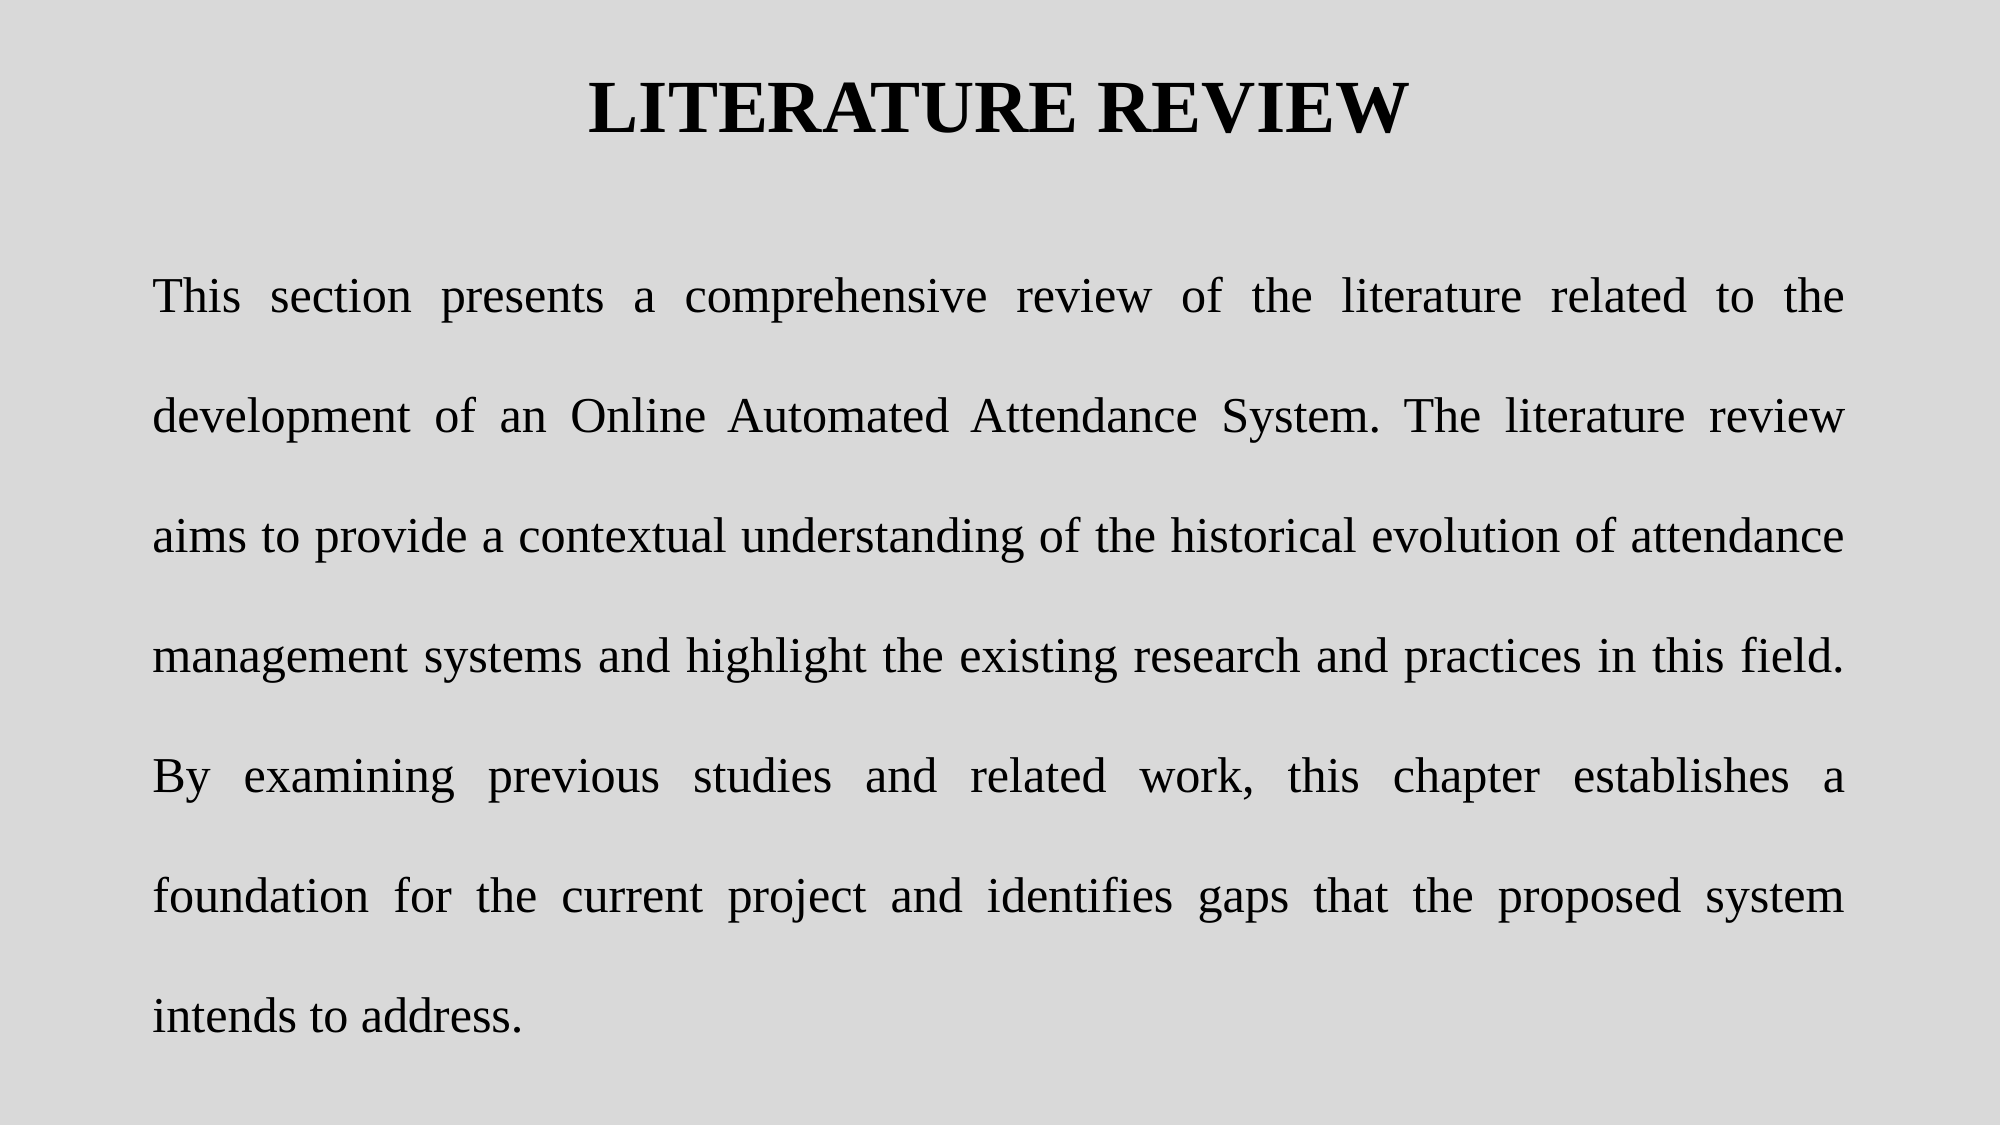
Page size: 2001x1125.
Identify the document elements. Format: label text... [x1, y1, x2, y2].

list This section presents a comprehensive review of the literature related to the development of an Online Automated Attendance System. The literature review aims to provide a contextual understanding of the historical evolution of attendance management systems and highlight the existing research and practices in this field. By examining previous studies and related work, this chapter establishes a foundation for the current project and identifies gaps that the proposed system intends to address. [137, 194, 1863, 1055]
text_box LITERATURE REVIEW [249, 59, 1750, 158]
